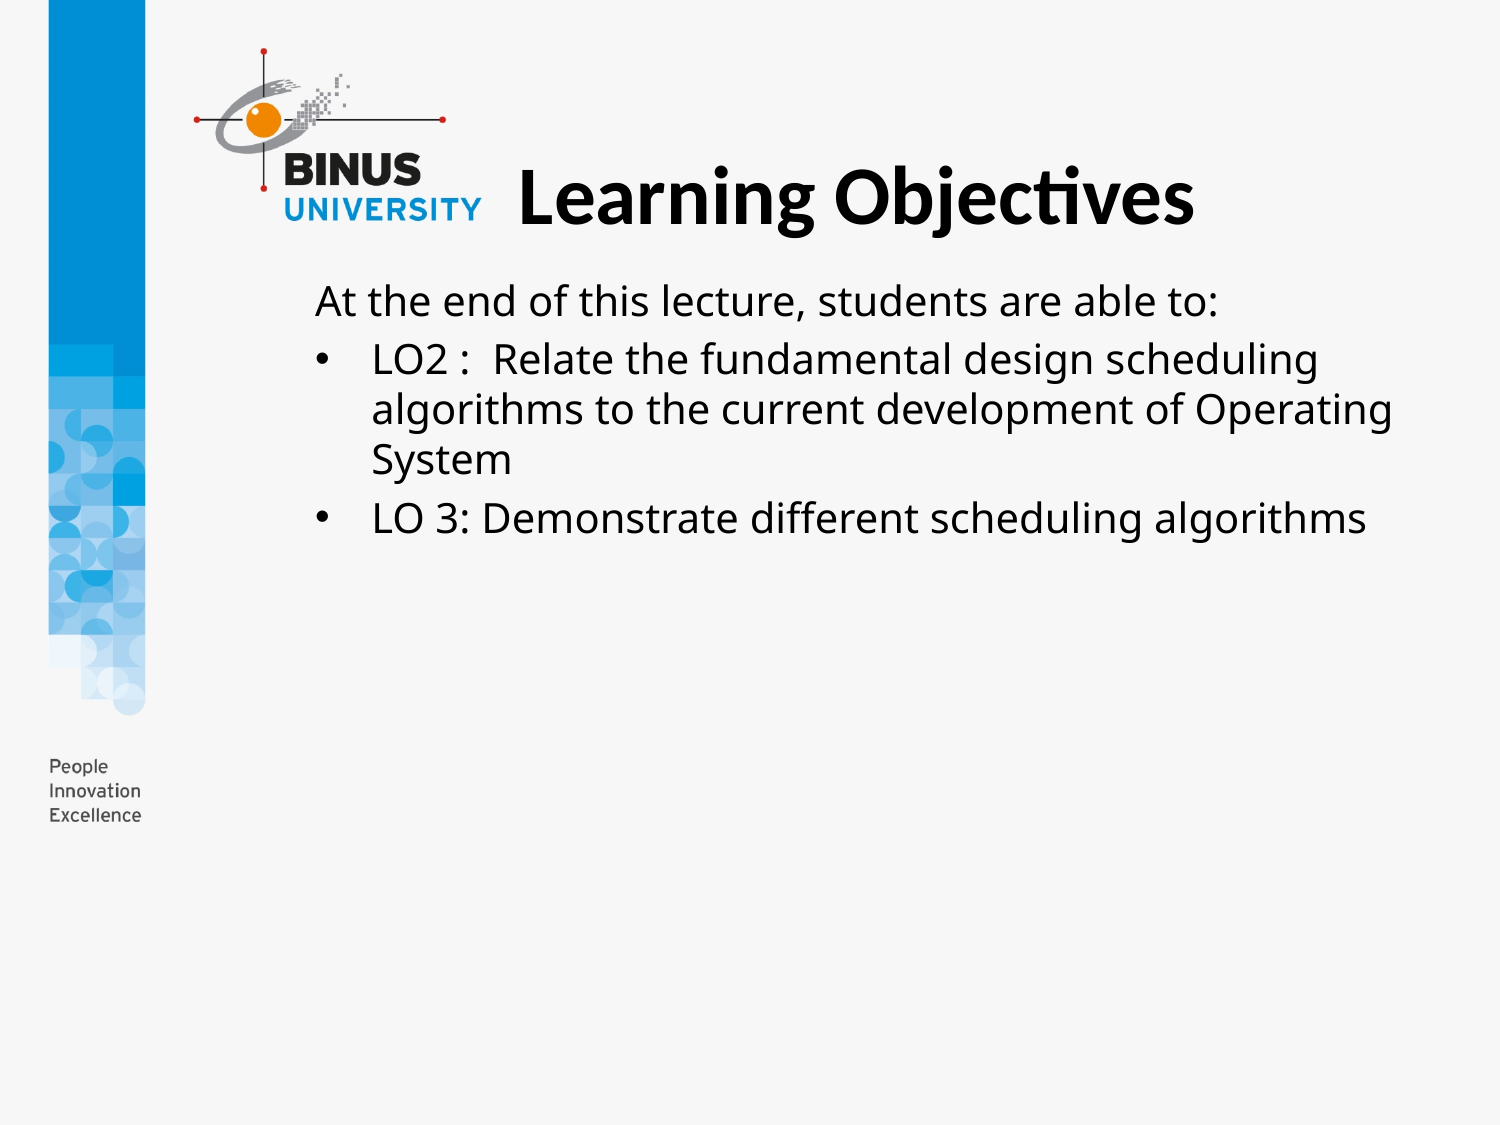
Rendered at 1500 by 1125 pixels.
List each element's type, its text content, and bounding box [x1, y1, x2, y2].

list At the end of this lecture, students are able to: LO2 : Relate the fundamental design scheduling algorithms to the current development of Operating System LO 3: Demonstrate different scheduling algorithms [300, 267, 1425, 845]
picture [0, 0, 1500, 845]
text_box Learning Objectives [504, 133, 1212, 249]
